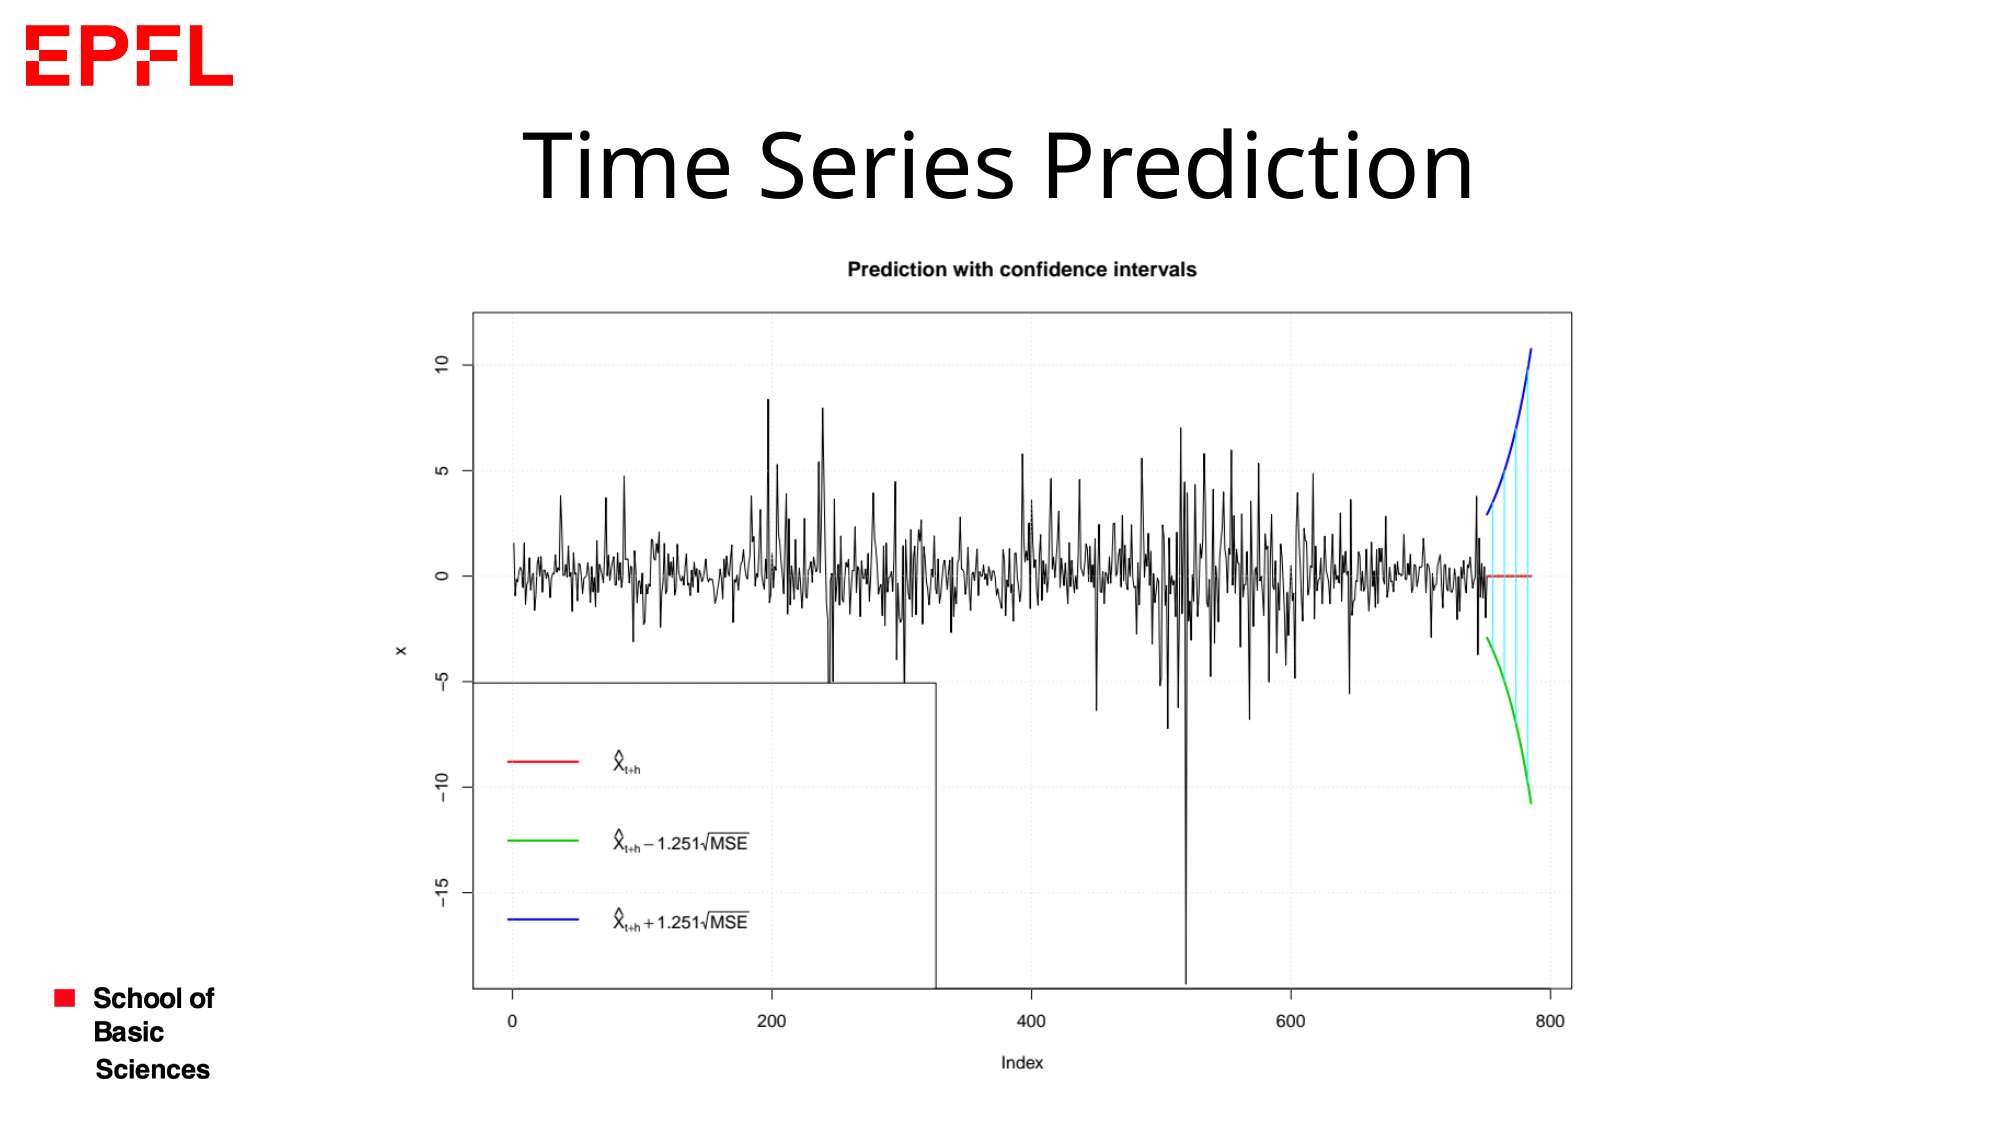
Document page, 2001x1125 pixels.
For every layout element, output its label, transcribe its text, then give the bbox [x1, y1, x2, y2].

picture [0, 0, 259, 112]
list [387, 227, 1613, 1094]
picture [46, 979, 229, 1092]
title Time Series Prediction [137, 59, 1863, 278]
